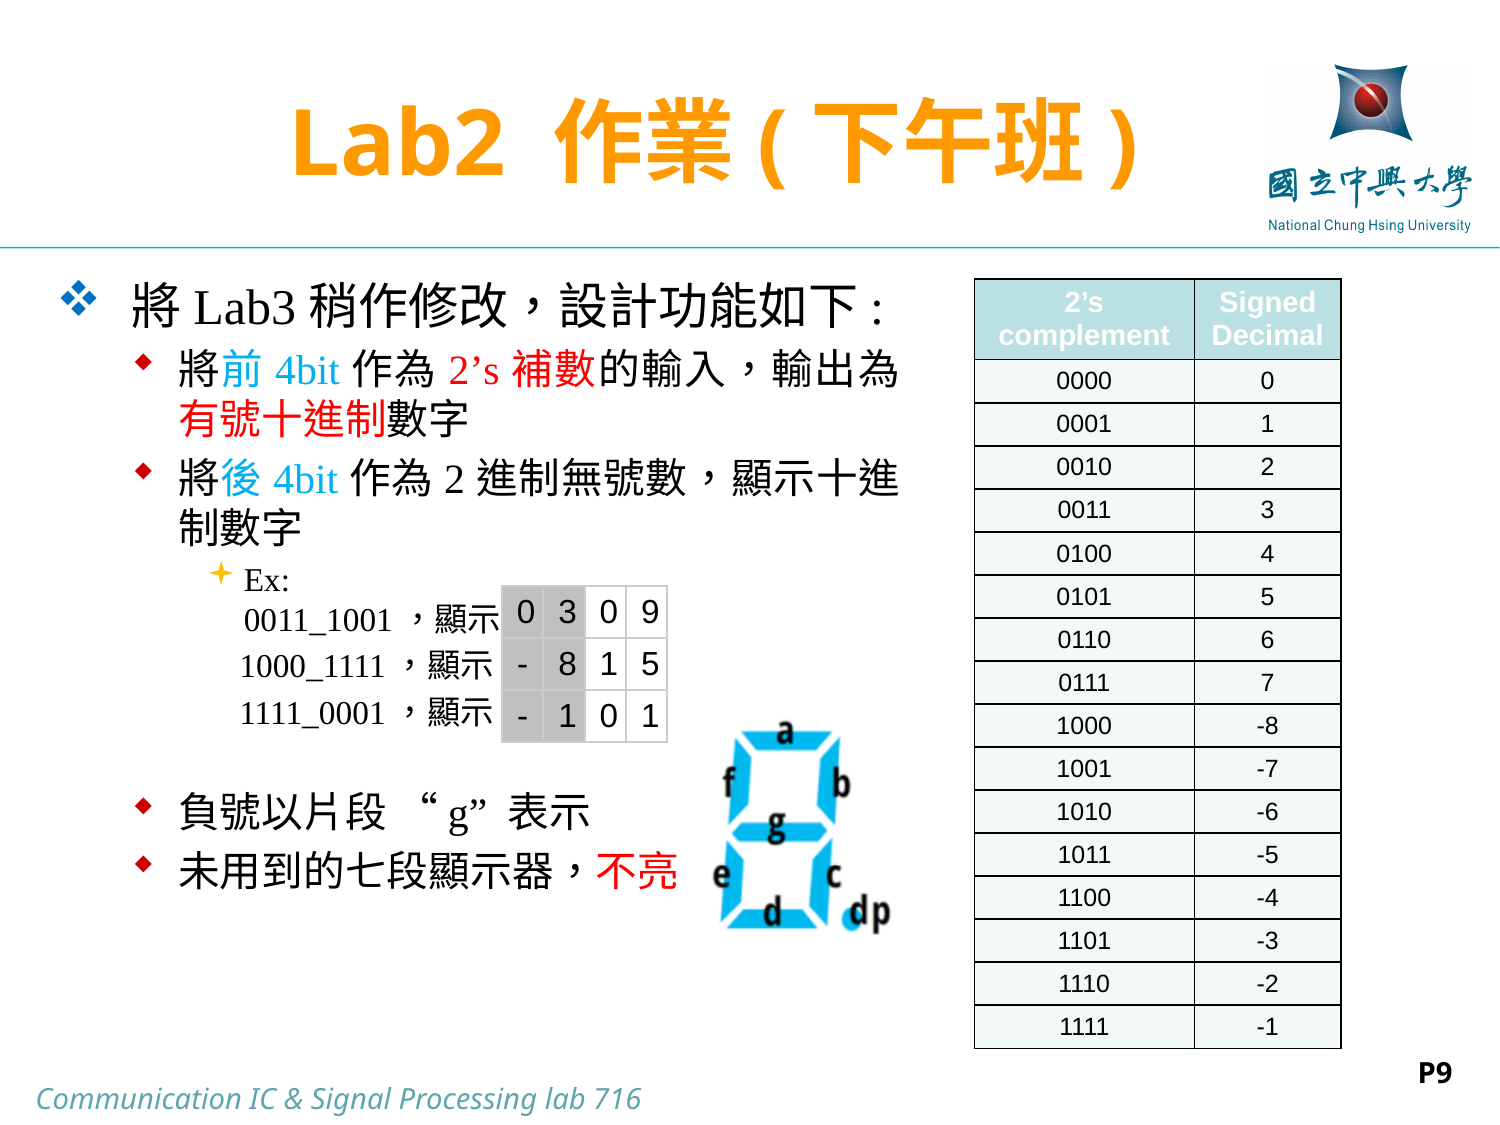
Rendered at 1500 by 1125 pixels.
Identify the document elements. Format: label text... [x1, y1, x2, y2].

list 將Lab3稍作修改，設計功能如下: 將前4bit作為2’s補數的輸入，輸出為有號十進制數字 將後4bit作為2進制無號數，顯示十進制數字 Ex: 0011_1001，顯示 1000_1111，顯示 1111_0001，顯示 負號以片段 “g” 表示 未用到的七段顯示器，不亮 [41, 267, 916, 1005]
table_header 0 [586, 587, 625, 637]
table_cell -3 [1195, 920, 1340, 961]
table_cell 0111 [975, 662, 1194, 703]
table_cell 6 [1195, 619, 1340, 660]
table_cell 1010 [975, 791, 1194, 832]
table_cell 1 [627, 691, 666, 741]
table_cell 0001 [975, 404, 1194, 445]
table_cell 8 [544, 639, 584, 689]
table_header 2’s complement [975, 280, 1194, 359]
table_cell 0000 [975, 360, 1194, 402]
table_header 0 [503, 587, 542, 637]
table_cell -8 [1195, 705, 1340, 746]
picture [1353, 64, 1472, 233]
table_cell -5 [1195, 834, 1340, 875]
picture [709, 715, 905, 952]
table_cell -2 [1195, 963, 1340, 1004]
table_cell 5 [1195, 576, 1340, 617]
table_cell 0101 [975, 576, 1194, 617]
table_header 3 [544, 587, 584, 637]
table_cell 0 [586, 691, 625, 741]
table_cell - [503, 639, 542, 689]
table_header 9 [627, 587, 666, 637]
table_cell 1100 [975, 877, 1194, 918]
table_cell 1101 [975, 920, 1194, 961]
table_cell 1001 [975, 748, 1194, 789]
table_cell 1 [586, 639, 625, 689]
table_cell -1 [1195, 1006, 1340, 1048]
table_cell - [503, 691, 542, 741]
table_cell 7 [1195, 662, 1340, 703]
table_cell 0 [1195, 360, 1340, 402]
table_cell -4 [1195, 877, 1340, 918]
table_cell 5 [627, 639, 666, 689]
table_cell 1000 [975, 705, 1194, 746]
table_cell 1011 [975, 834, 1194, 875]
table_cell 1 [544, 691, 584, 741]
table_cell 0100 [975, 533, 1194, 574]
table_cell 4 [1195, 533, 1340, 574]
table_cell -7 [1195, 748, 1340, 789]
table_cell -6 [1195, 791, 1340, 832]
table_cell 0010 [975, 447, 1194, 488]
table_cell 1 [1195, 404, 1340, 445]
table_cell 3 [1195, 490, 1340, 531]
table_header Signed Decimal [1195, 280, 1340, 359]
table_cell 0110 [975, 619, 1194, 660]
table_cell 0011 [975, 490, 1194, 531]
table_cell 2 [1195, 447, 1340, 488]
title Lab2 作業(下午班) [75, 45, 1353, 233]
table_cell 1111 [975, 1006, 1194, 1048]
table_cell 1110 [975, 963, 1194, 1004]
